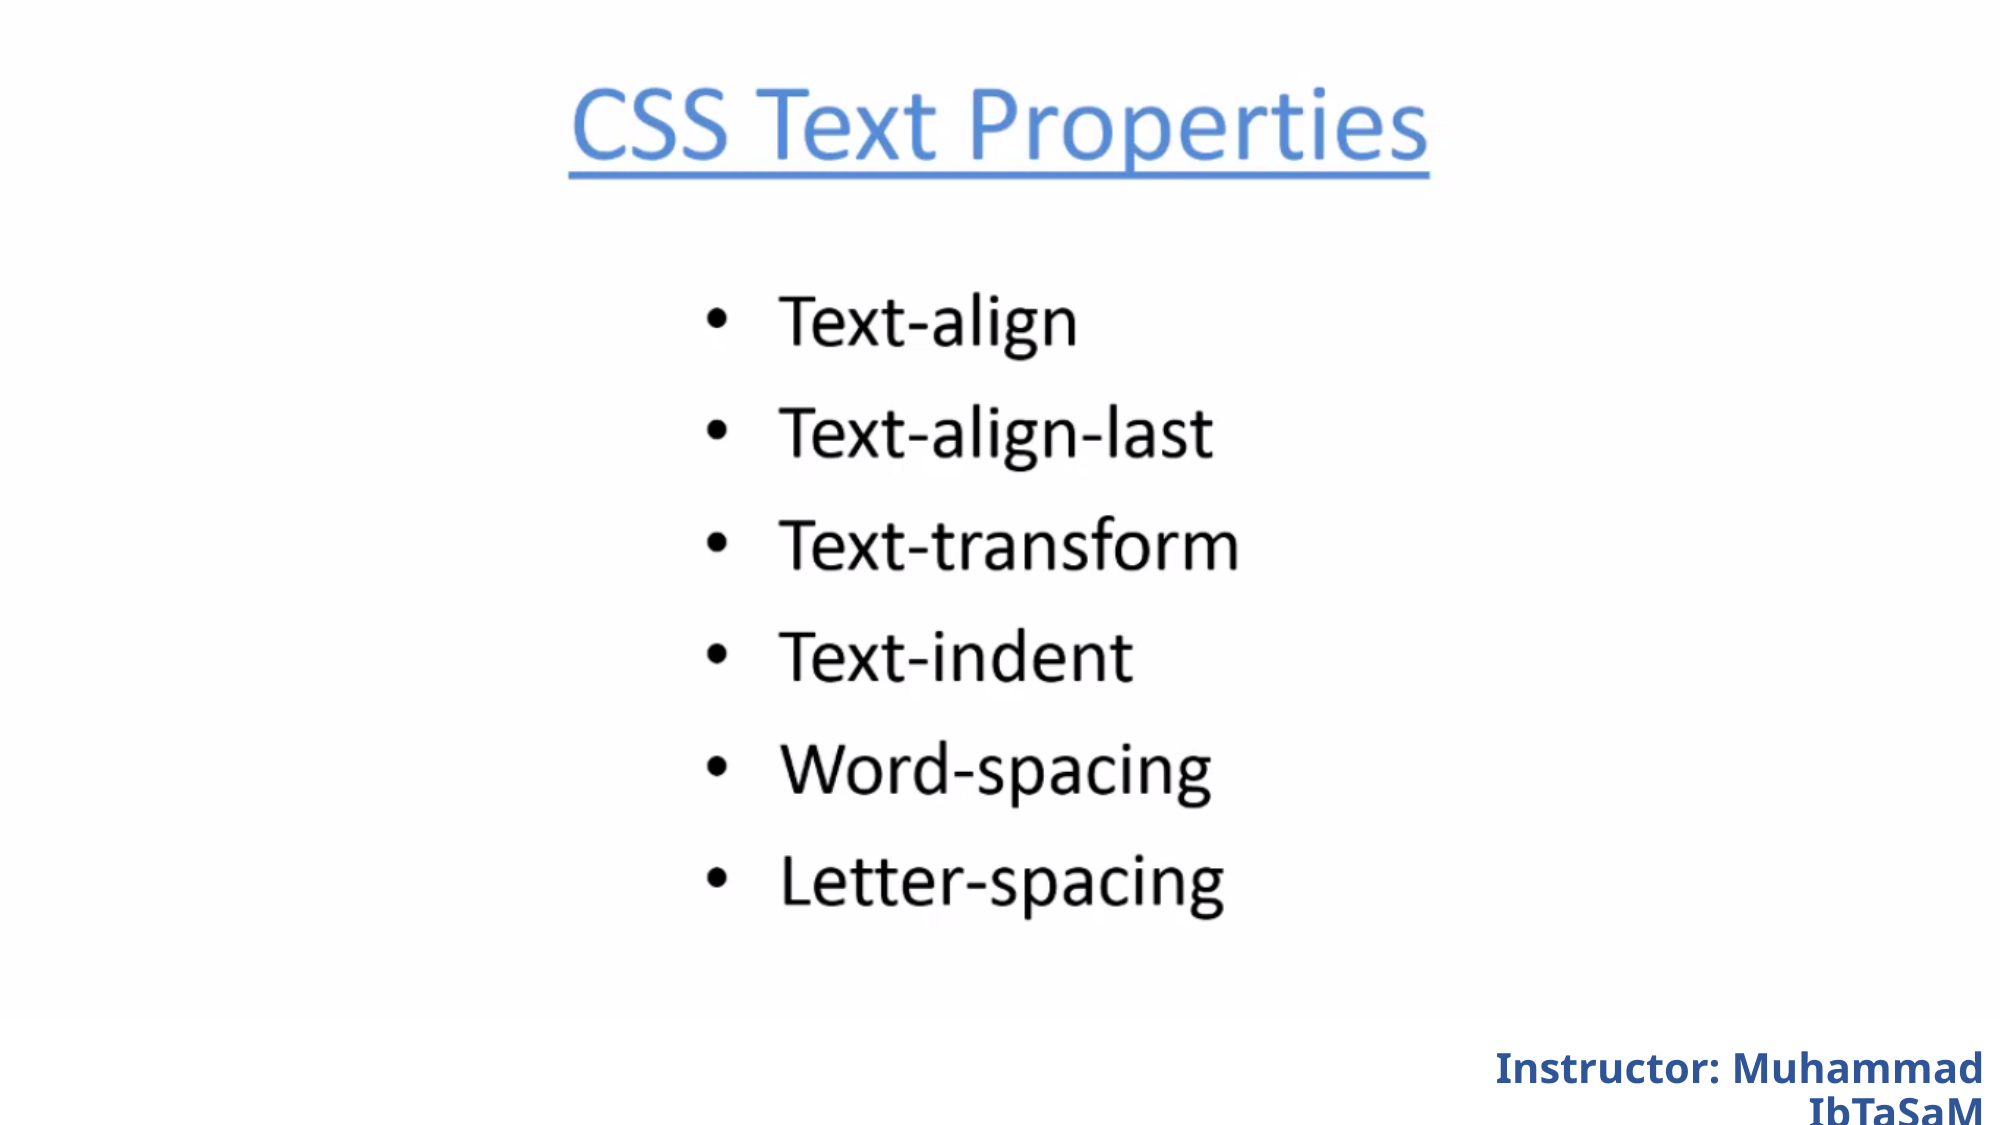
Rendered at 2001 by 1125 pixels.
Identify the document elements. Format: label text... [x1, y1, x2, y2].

picture [0, 0, 2000, 1018]
title Instructor: Muhammad IbTaSaM [1351, 1059, 2000, 1125]
